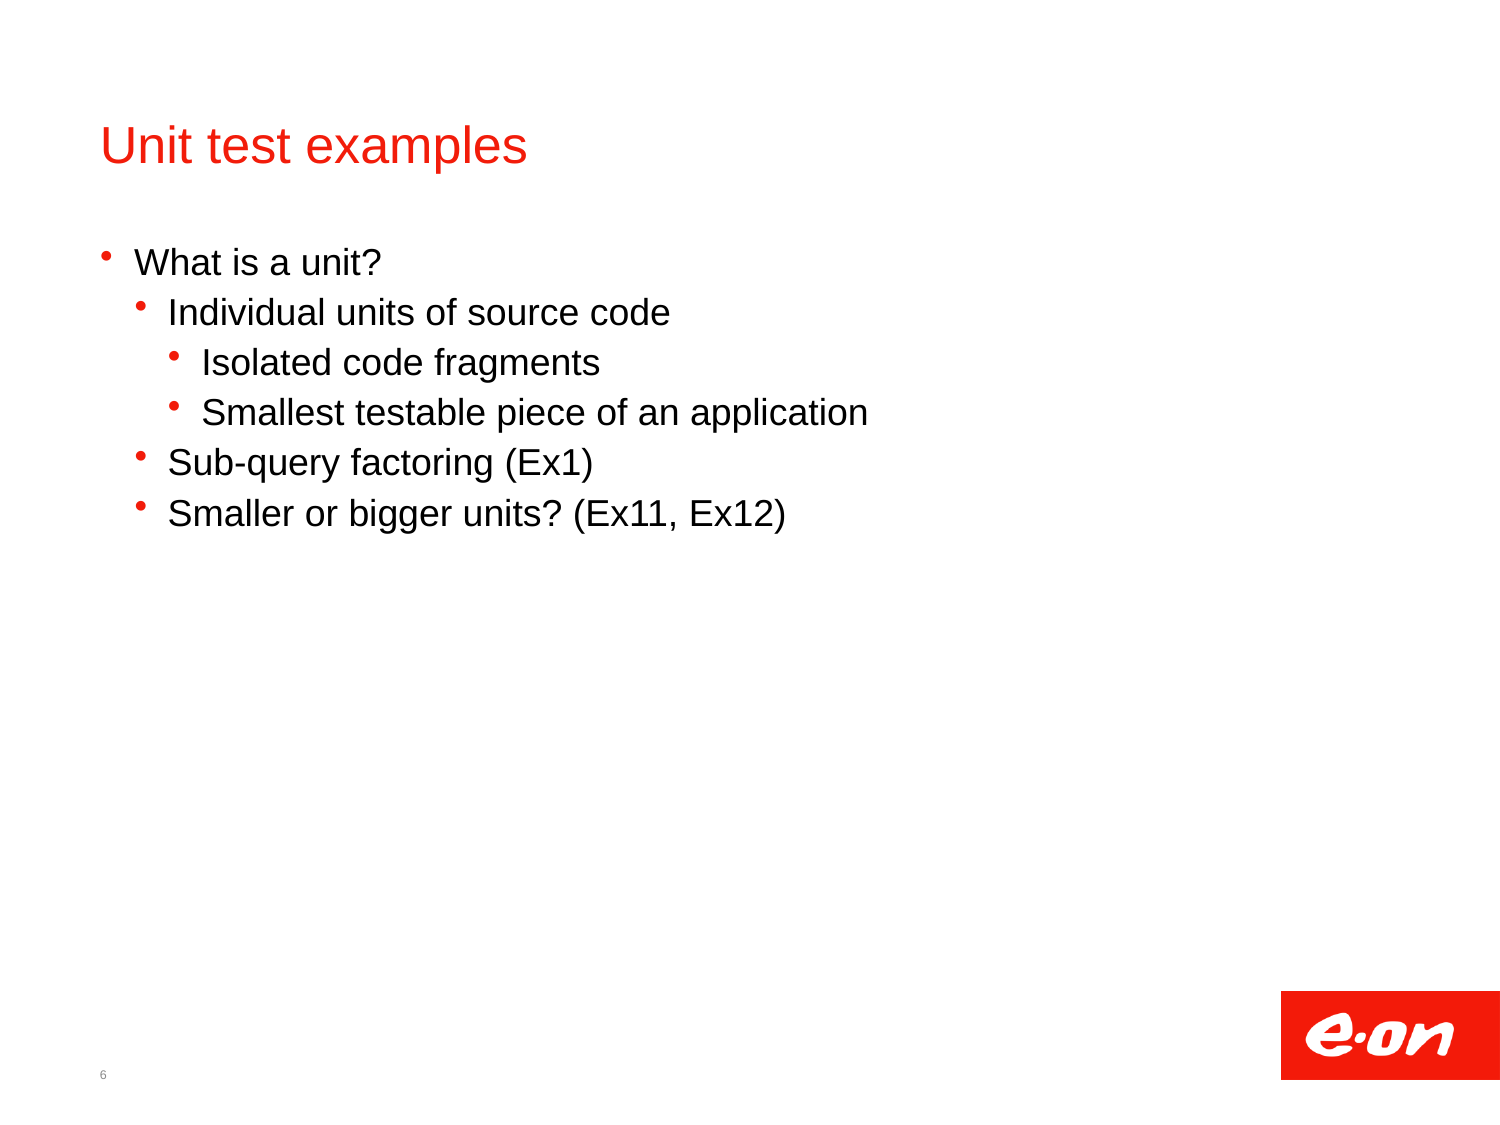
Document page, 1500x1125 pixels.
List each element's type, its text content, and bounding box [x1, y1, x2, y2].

picture [1281, 991, 1500, 1080]
slide_number 6 [99, 1050, 129, 1082]
title Unit test examples [99, 109, 1400, 210]
list What is a unit? Individual units of source code Isolated code fragments Smallest testable piece of an application Sub-query factoring (Ex1) Smaller or bigger units? (Ex11, Ex12) [99, 233, 1400, 925]
